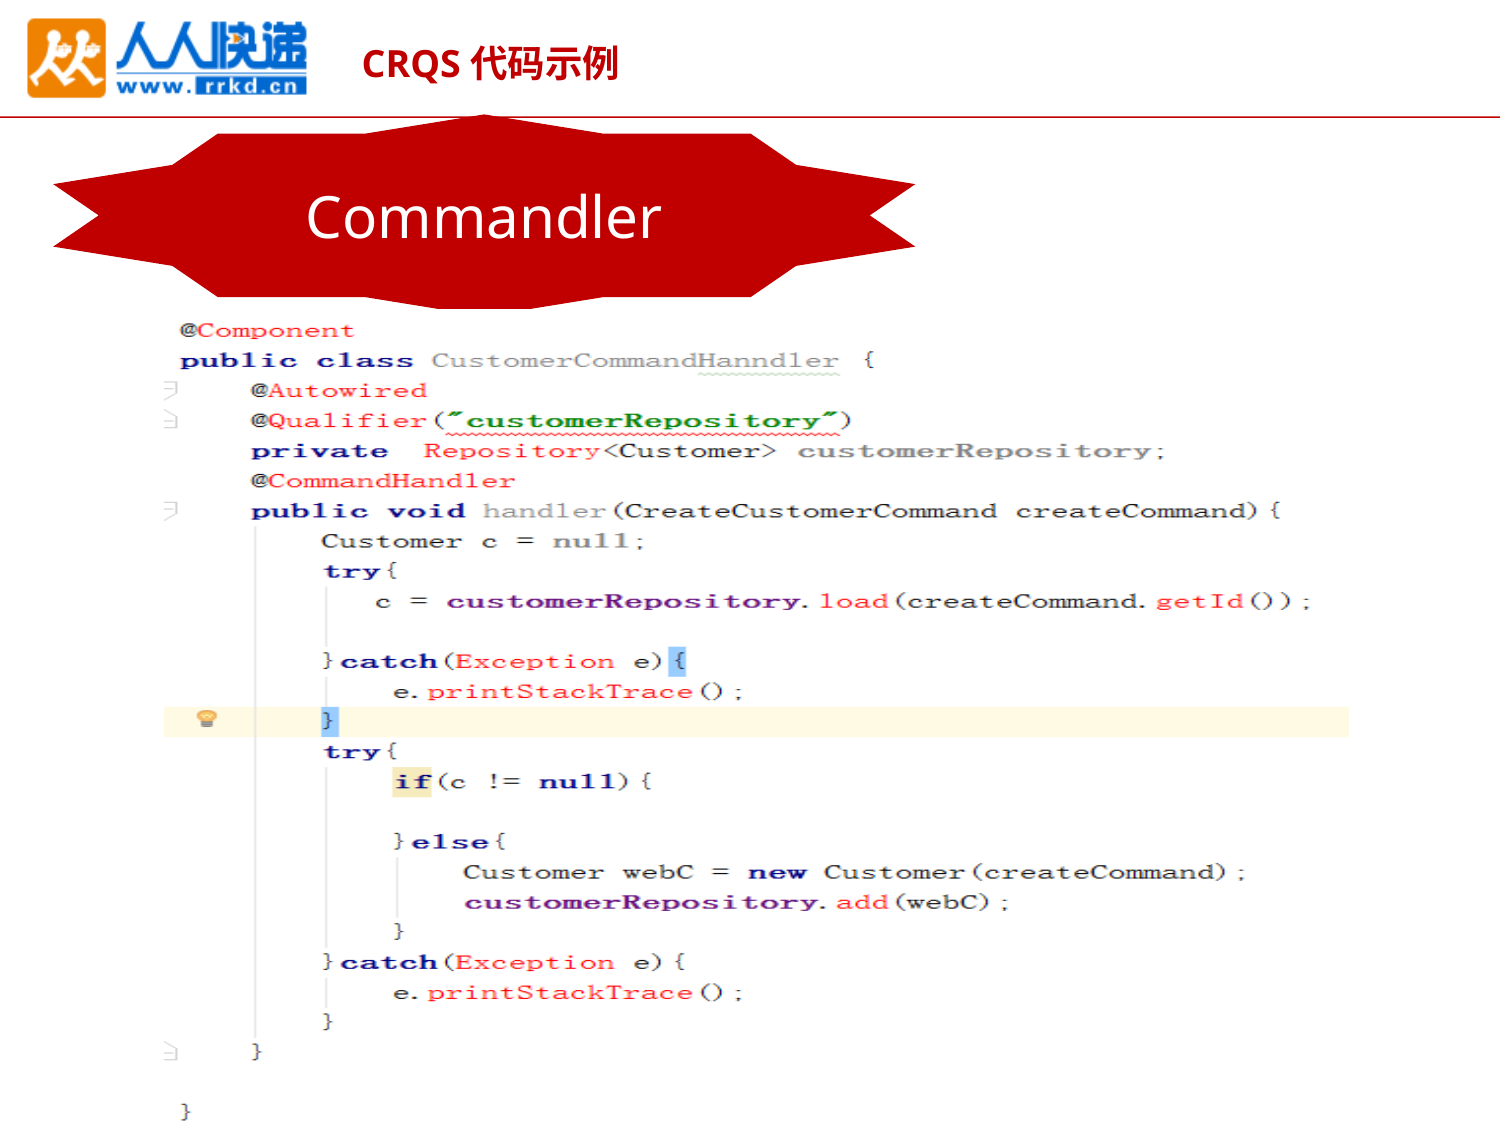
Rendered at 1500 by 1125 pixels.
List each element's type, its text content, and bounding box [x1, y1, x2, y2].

text_box Commandler [51, 112, 918, 307]
picture [23, 14, 313, 106]
text_box CRQS代码示例 [346, 33, 635, 93]
picture [163, 309, 1349, 1125]
